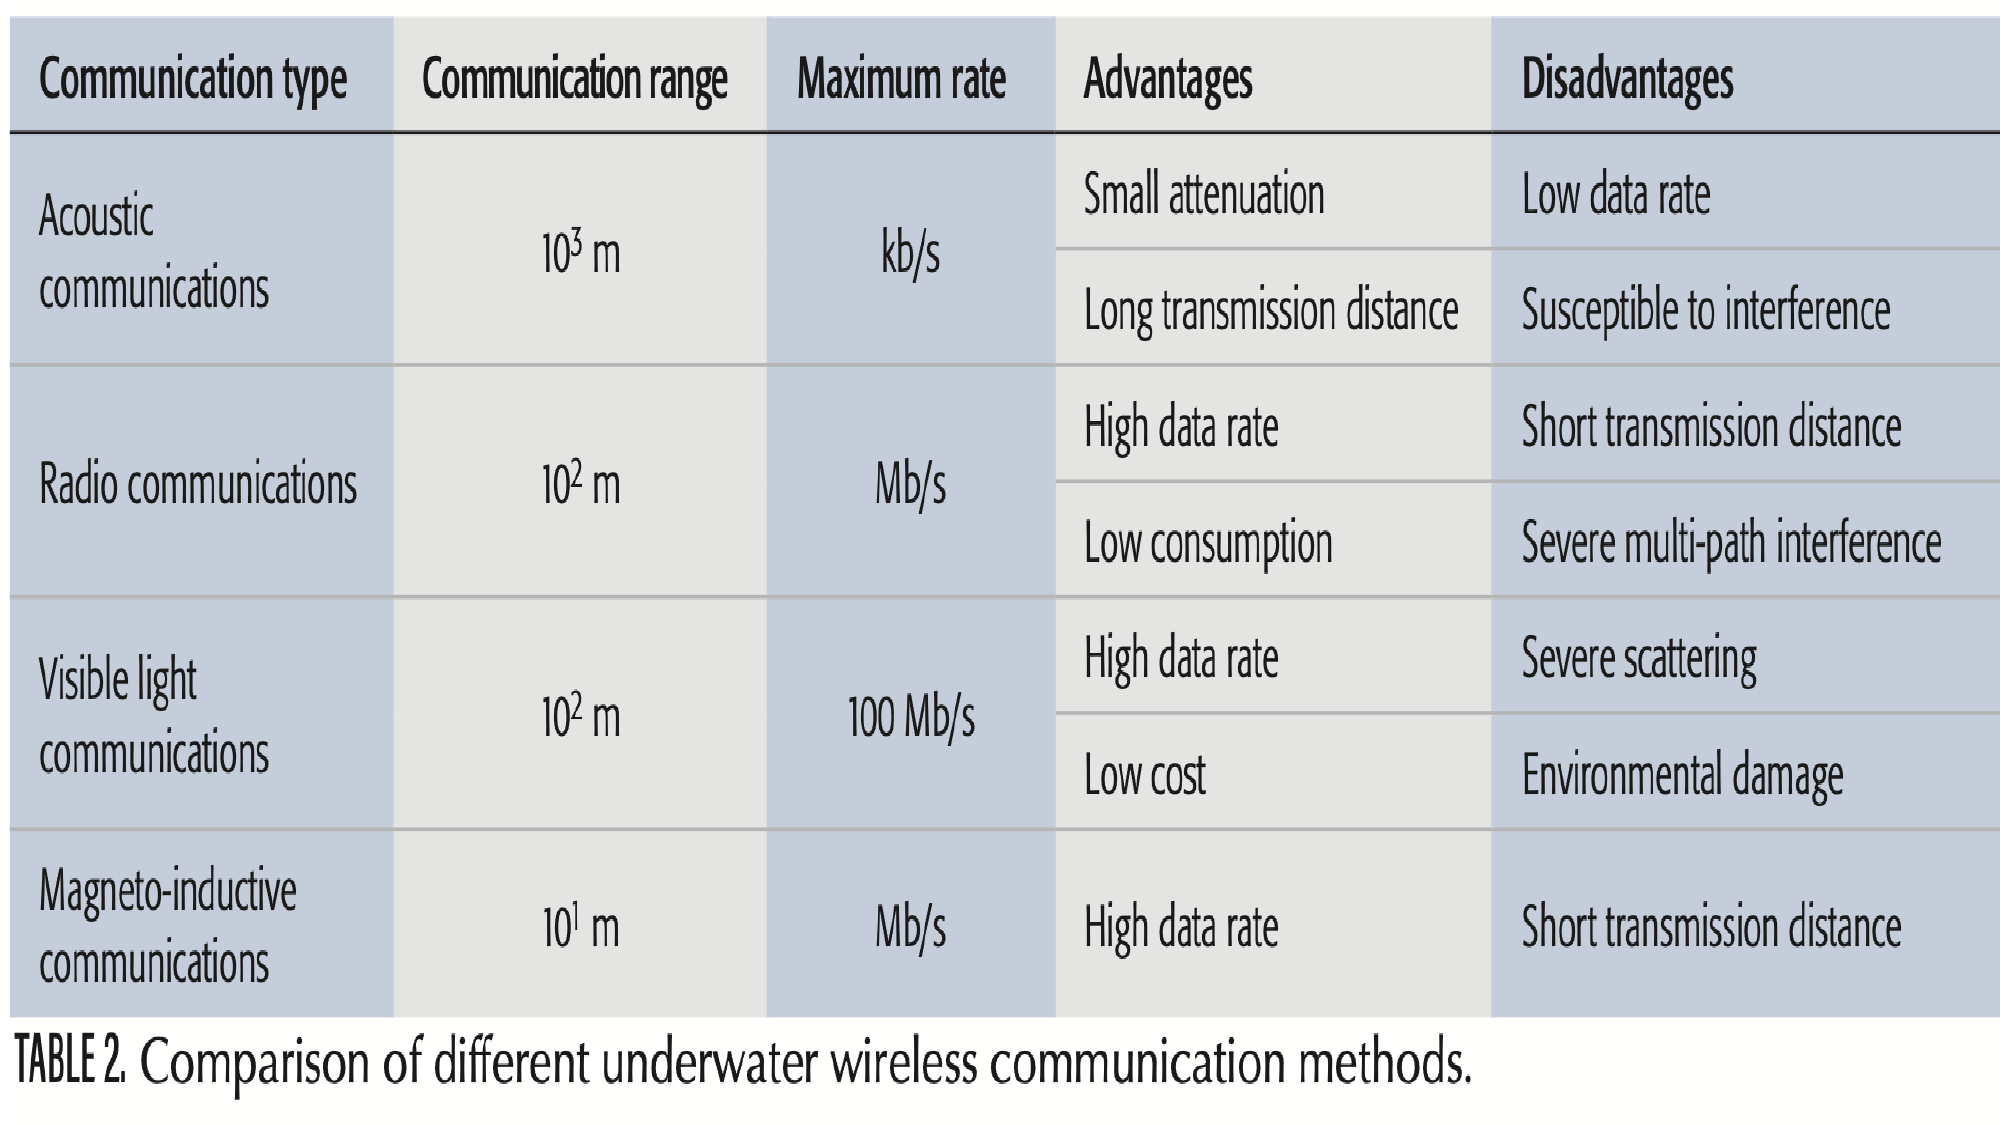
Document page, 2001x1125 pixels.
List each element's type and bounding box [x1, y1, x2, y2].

list [0, 0, 2000, 1125]
